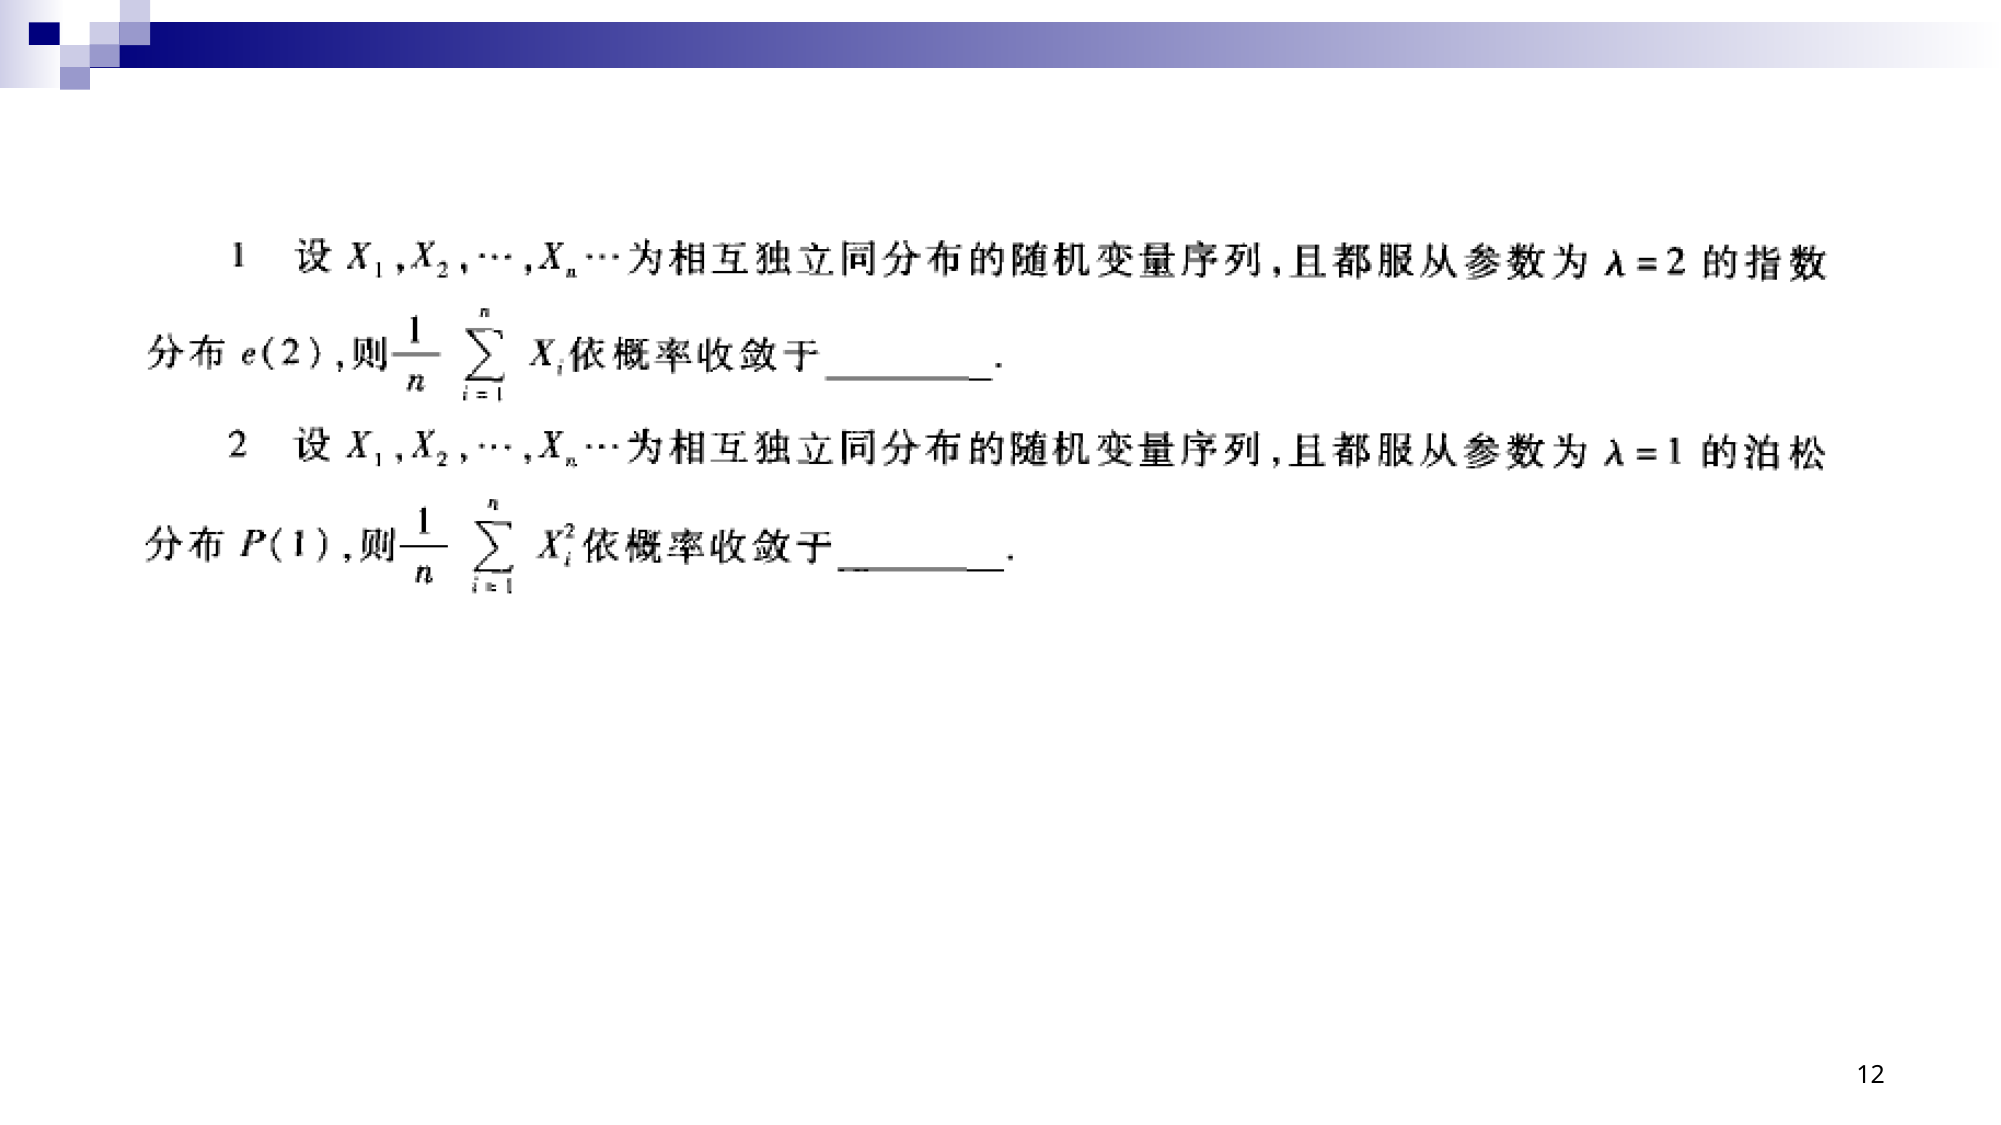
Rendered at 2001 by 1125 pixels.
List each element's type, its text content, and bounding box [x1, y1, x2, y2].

picture [78, 214, 1916, 612]
slide_number 12 [1433, 1025, 1900, 1100]
